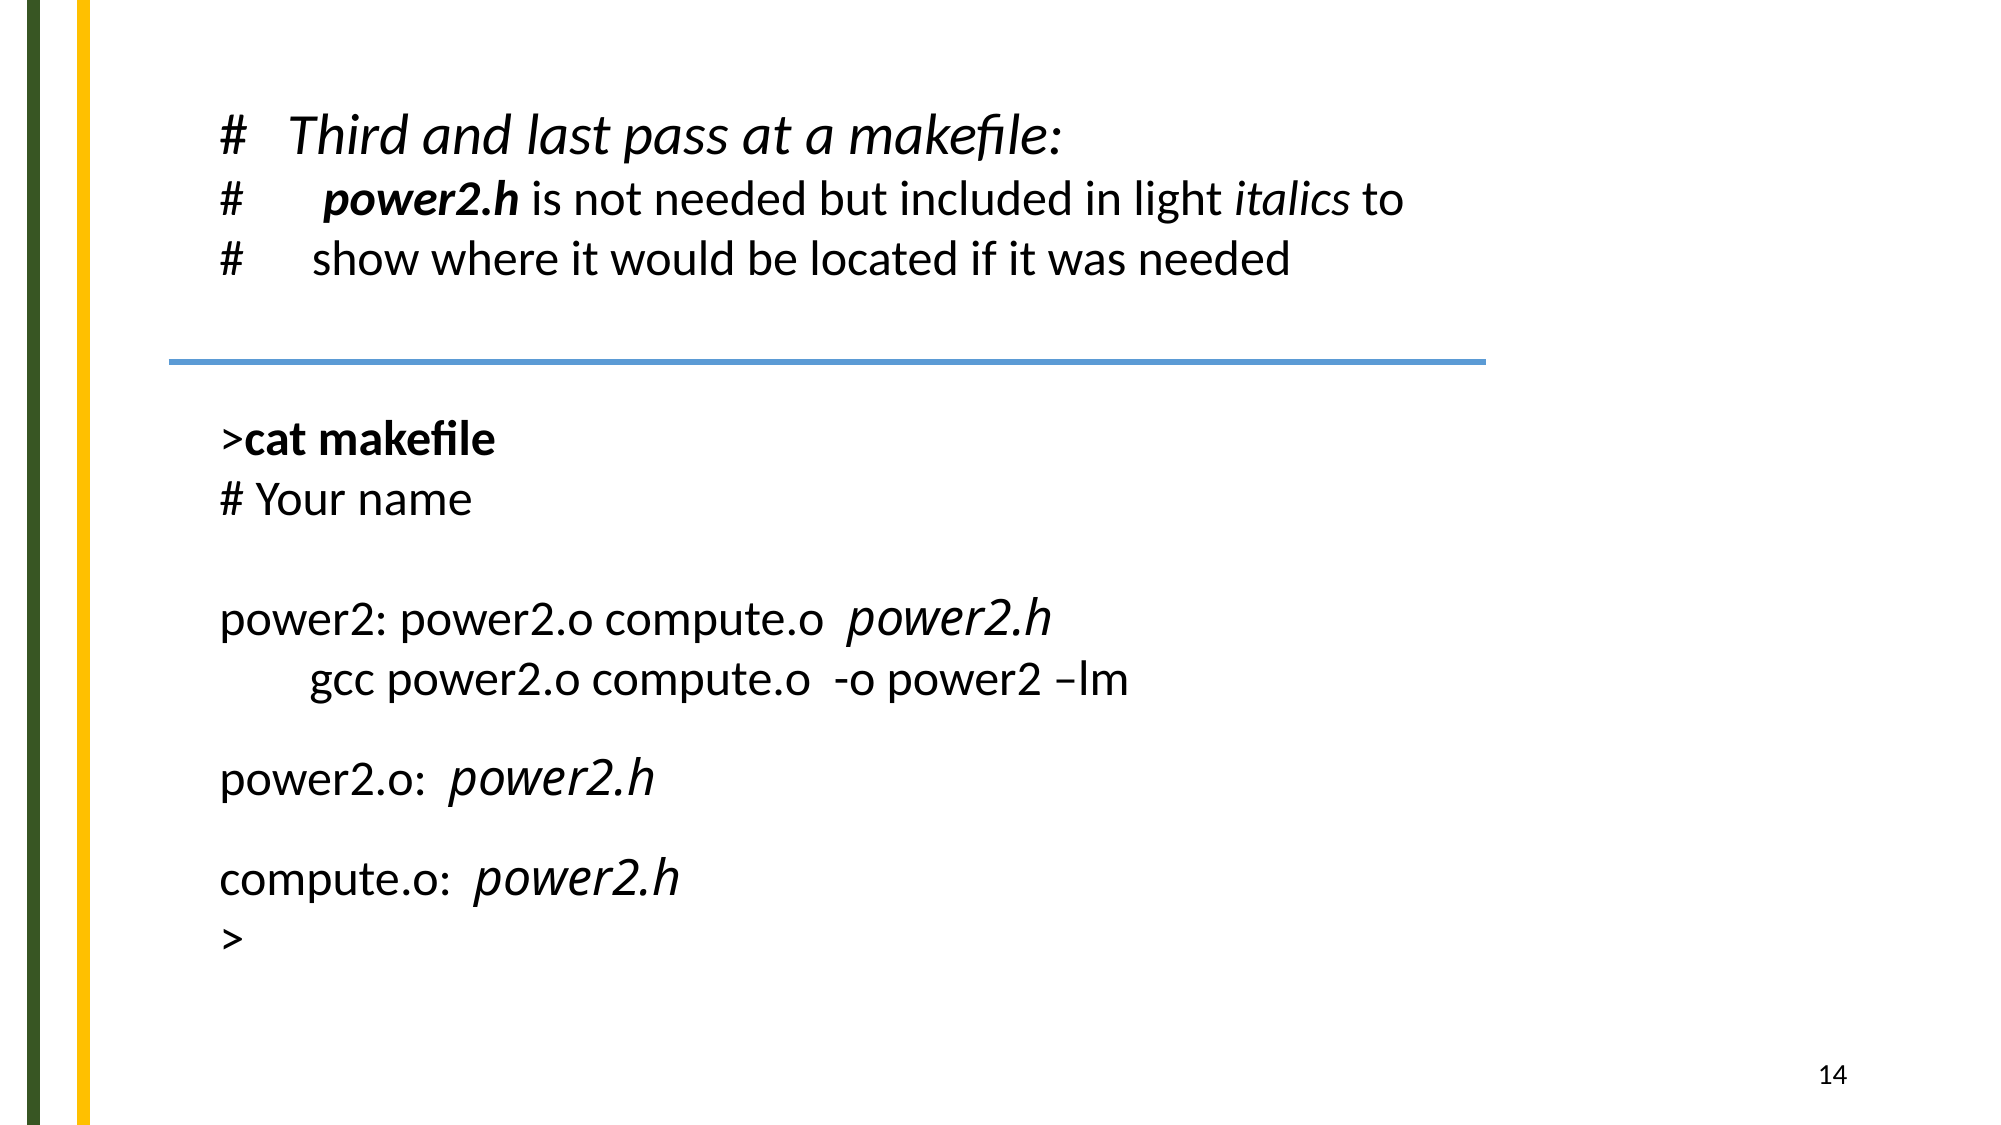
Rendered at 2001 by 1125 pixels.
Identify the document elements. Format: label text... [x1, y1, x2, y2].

text_box # Third and last pass at a makefile: # power2.h is not needed but included in light italics to # show where it would be located if it was needed >cat makefile # Your name power2: power2.o compute.o power2.h gcc power2.o compute.o -o power2 –lm power2.o: power2.h compute.o: power2.h > [204, 88, 1568, 1125]
slide_number 14 [1568, 1042, 1863, 1103]
